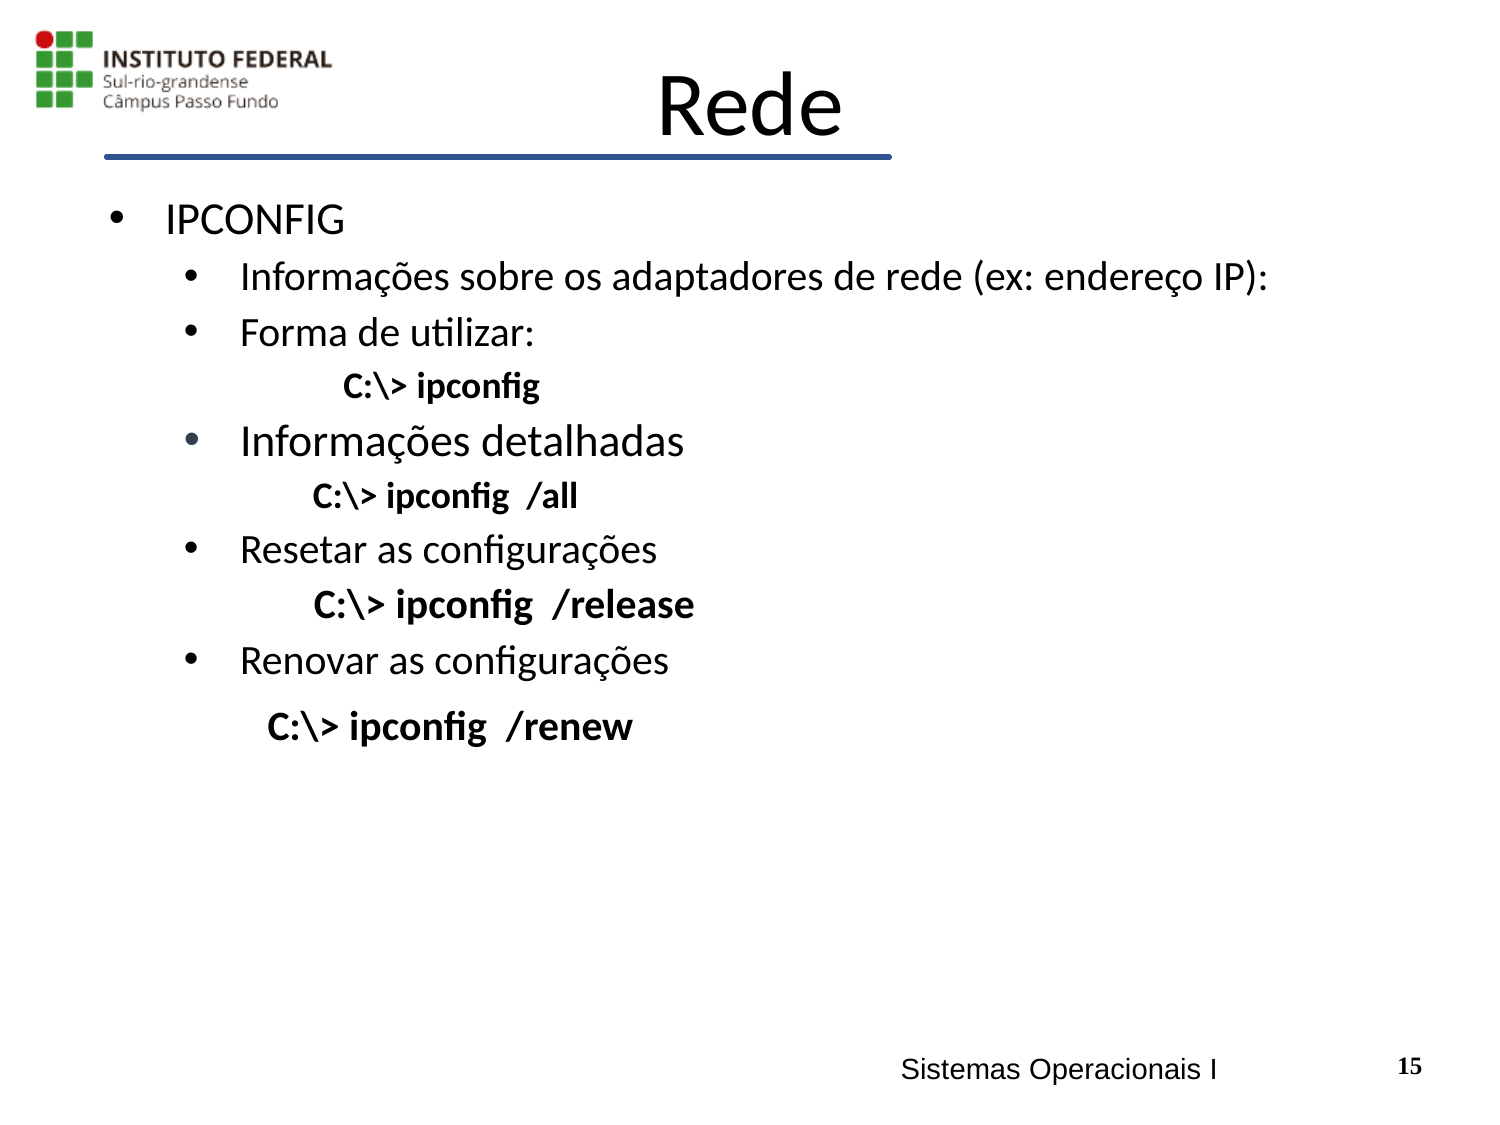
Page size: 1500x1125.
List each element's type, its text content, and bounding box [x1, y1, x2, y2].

text_box 15 [1049, 1012, 1438, 1088]
title Rede [75, 11, 1425, 200]
list IPCONFIG Informações sobre os adaptadores de rede (ex: endereço IP): Forma de utilizar: C:\> ipconfig Informações detalhadas C:\> ipconfig /all Resetar as configurações C:\> ipconfig /release Renovar as configurações C:\> ipconfig /renew [75, 200, 1425, 930]
text_box Sistemas Operacionais I [726, 1042, 1393, 1118]
picture [21, 23, 340, 126]
